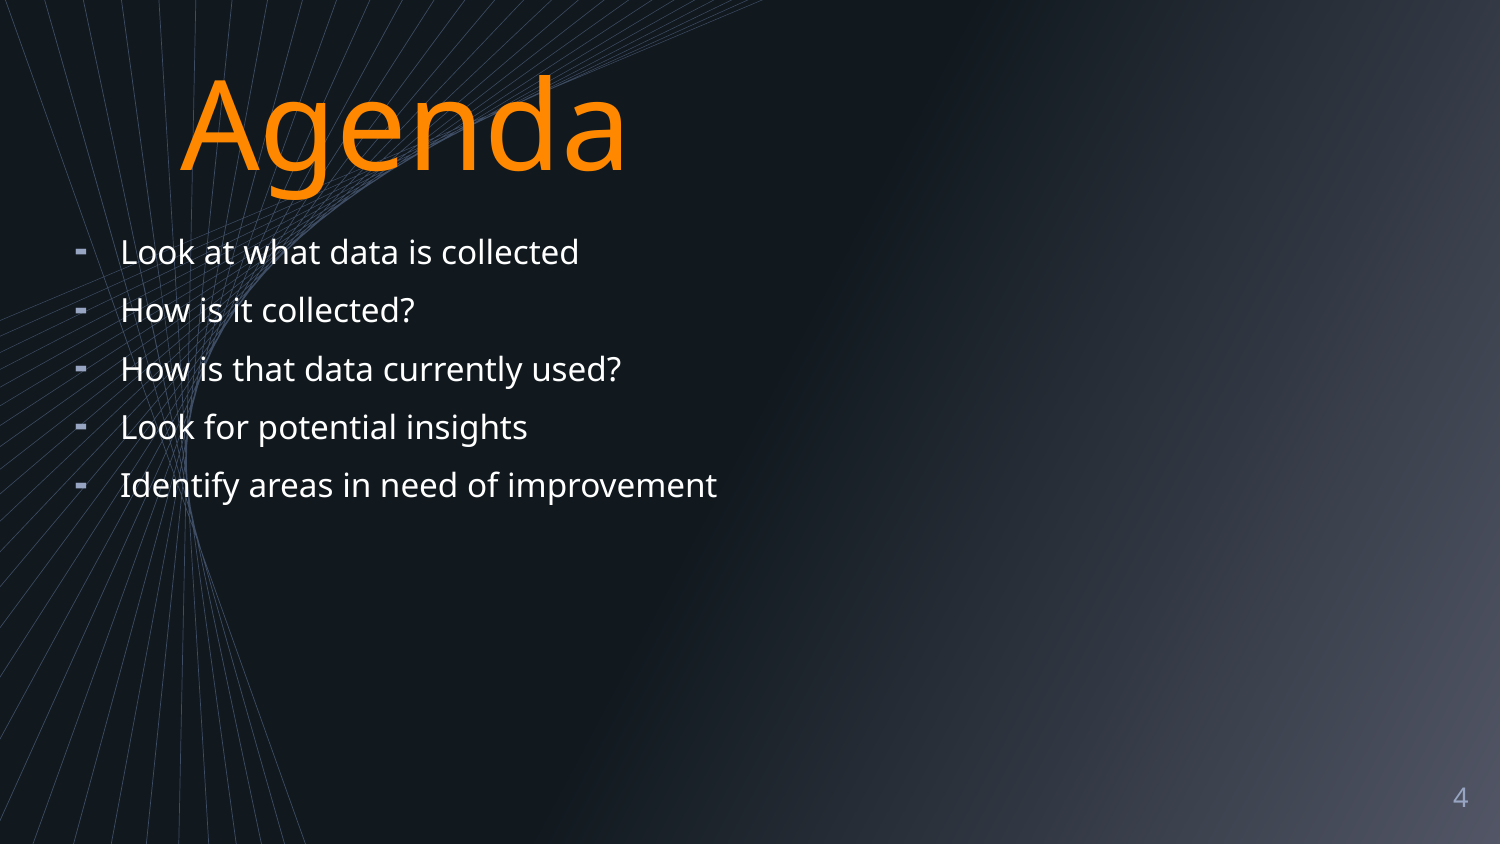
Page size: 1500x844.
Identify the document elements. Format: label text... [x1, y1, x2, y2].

text_box Look at what data is collected How is it collected? How is that data currently used? Look for potential insights Identify areas in need of improvement [44, 224, 1321, 793]
slide_number 4 [1378, 766, 1469, 832]
text_box Agenda [179, 44, 1380, 195]
